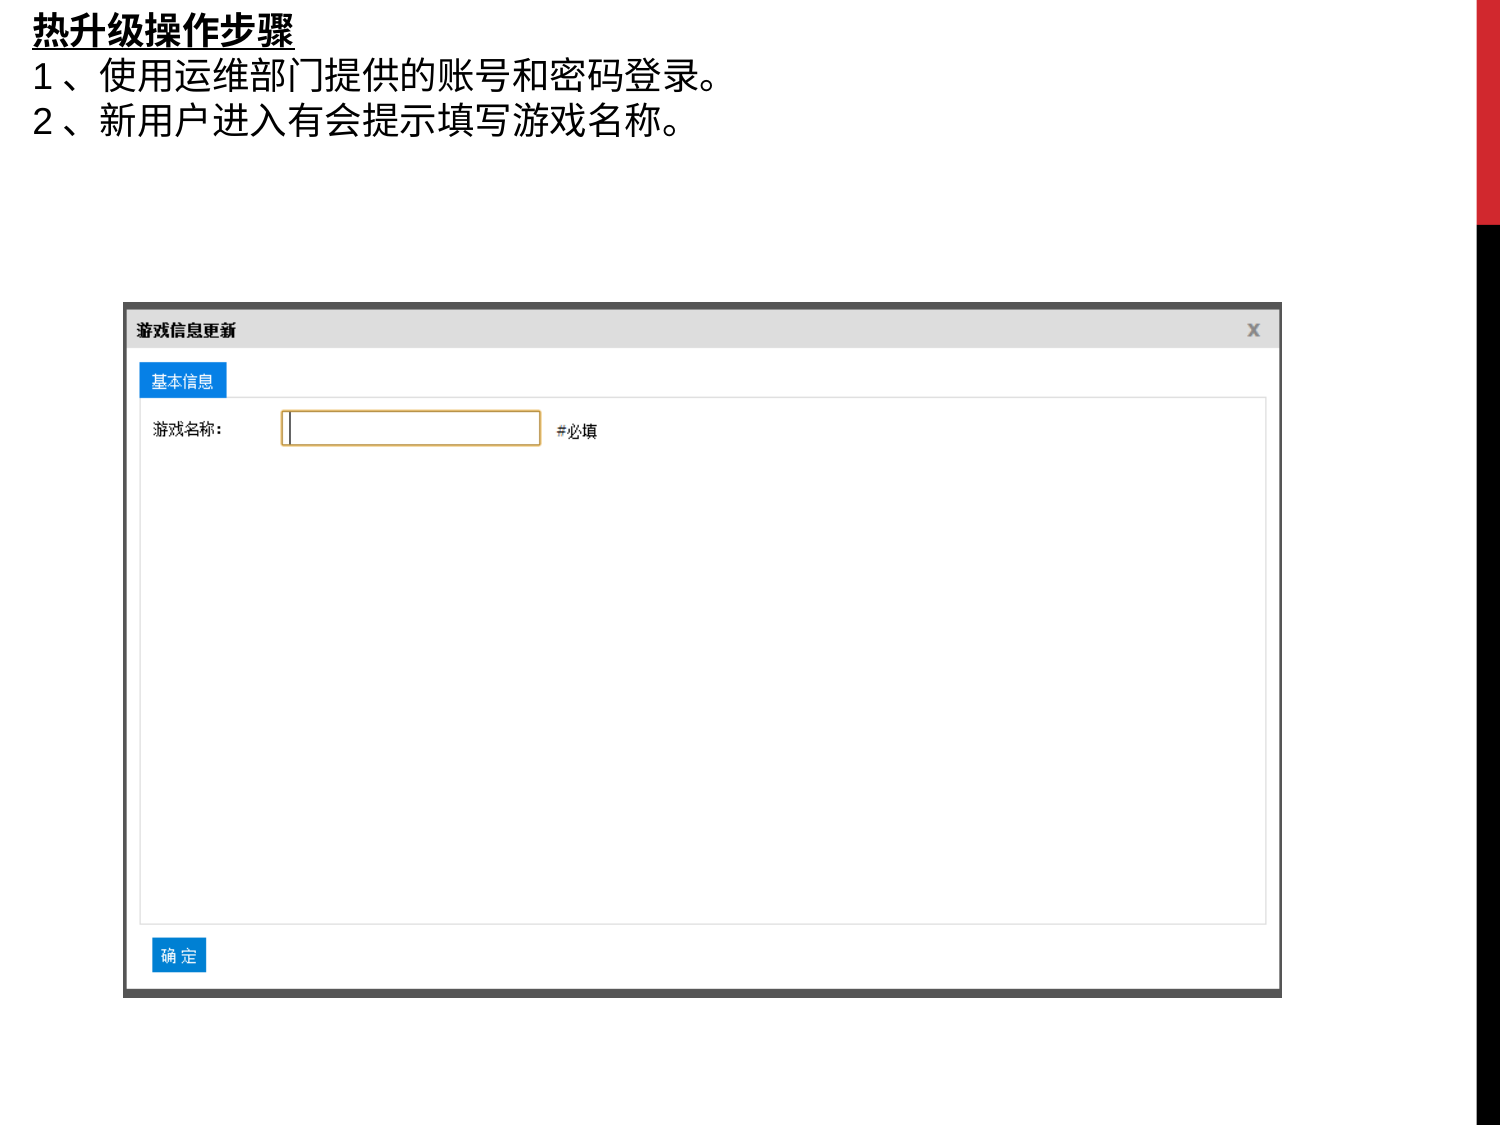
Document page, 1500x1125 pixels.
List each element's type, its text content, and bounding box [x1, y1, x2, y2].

text_box 热升级操作步骤 1、使用运维部门提供的账号和密码登录。 2、新用户进入有会提示填写游戏名称。 [17, 0, 1412, 150]
picture [123, 302, 1282, 998]
